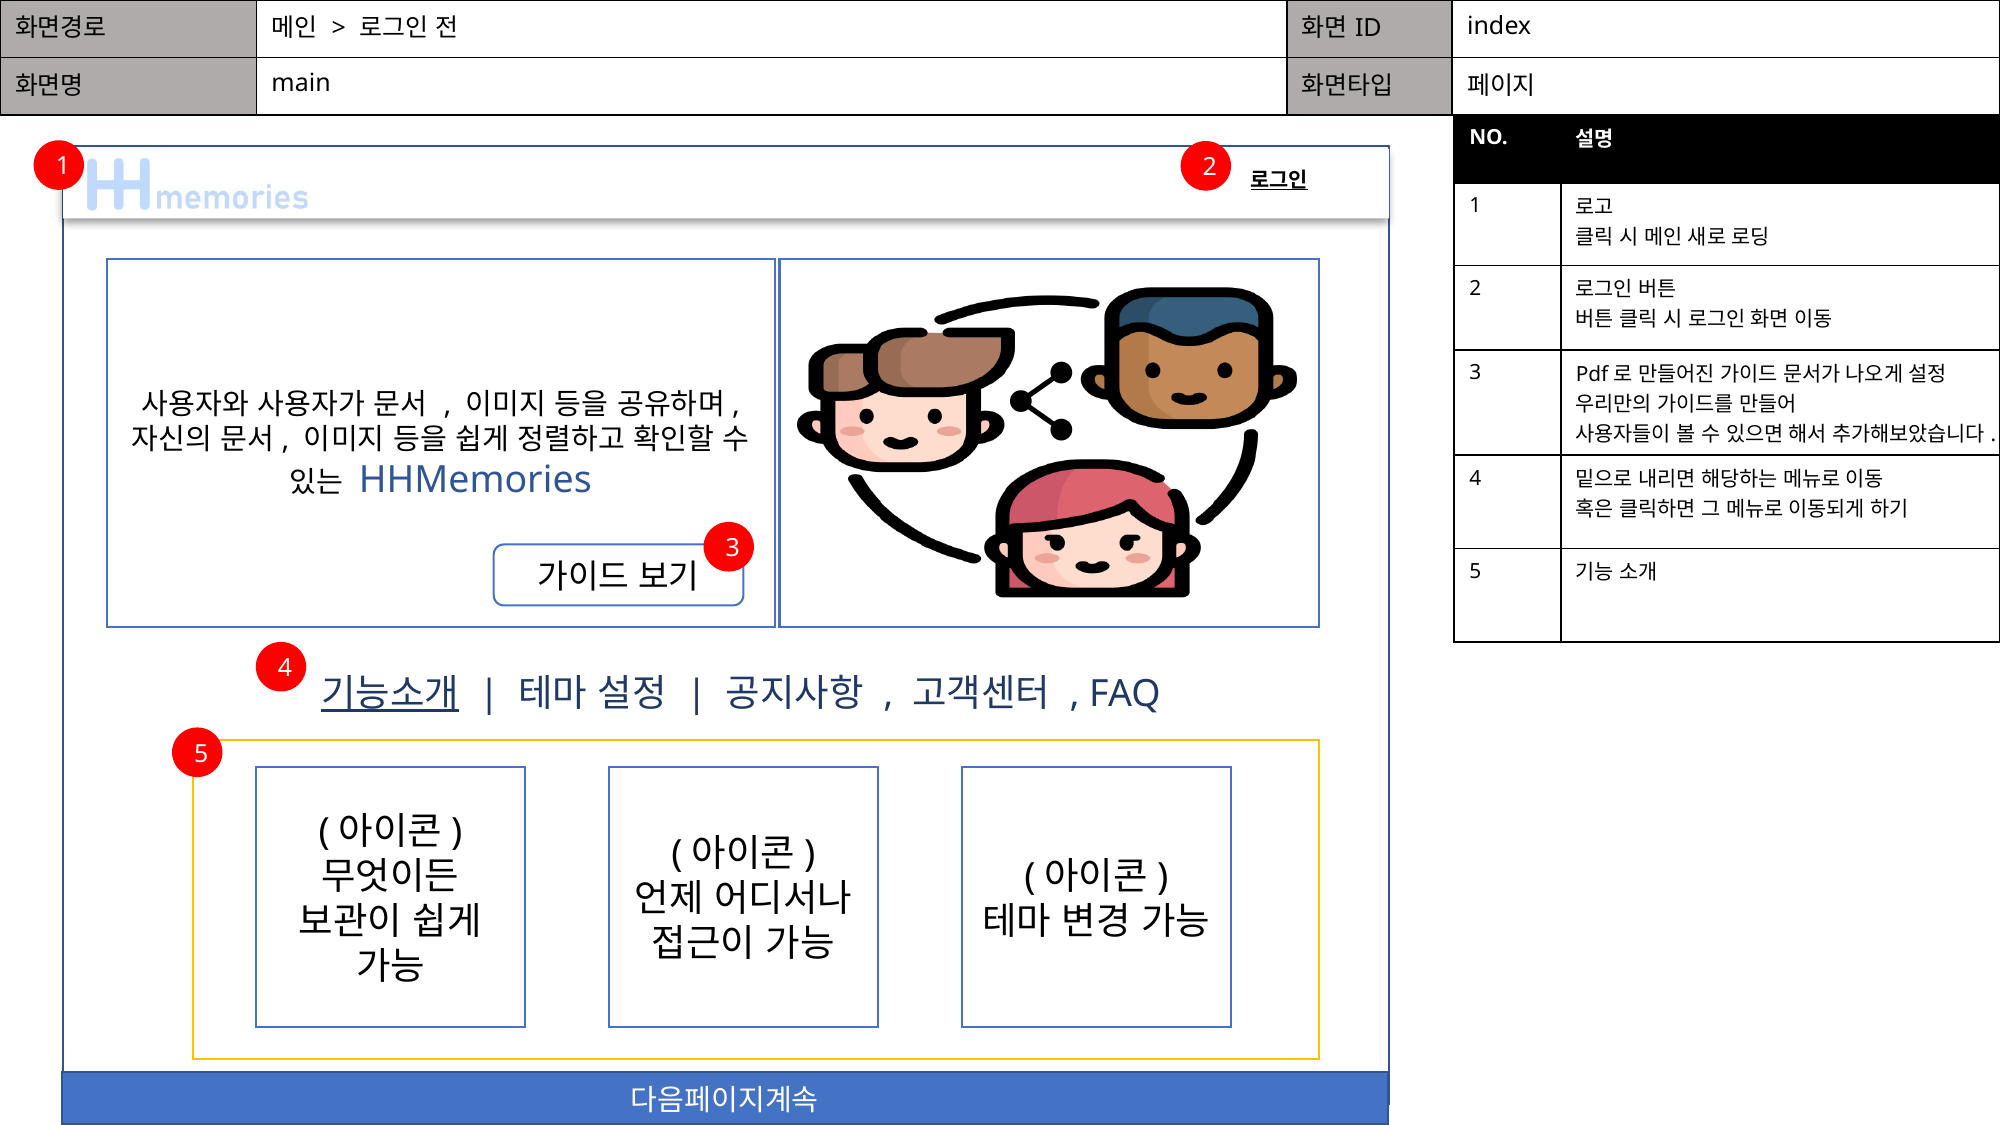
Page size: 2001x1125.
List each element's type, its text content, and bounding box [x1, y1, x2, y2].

table_header 메인 > 로그인 전 [257, 1, 1286, 57]
table_cell main [257, 58, 1286, 114]
text_box 5 [170, 726, 224, 779]
table_cell 화면타입 [1288, 58, 1451, 114]
table_cell 기능 소개 [1562, 549, 1999, 641]
table_cell 1 [1455, 184, 1560, 265]
table_cell 밑으로 내리면 해당하는 메뉴로 이동 혹은 클릭하면 그 메뉴로 이동되게 하기 [1562, 456, 1999, 548]
text_box [62, 148, 1390, 219]
text_box (아이콘) 테마 변경 가능 [961, 766, 1232, 1028]
text_box 1 [32, 139, 85, 191]
text_box 기능소개 | 테마 설정 | 공지사항 , 고객센터 , FAQ [306, 661, 1196, 721]
table_cell 5 [1455, 549, 1560, 641]
table_cell 2 [1455, 266, 1560, 349]
text_box [778, 258, 1320, 628]
text_box 가이드 보기 [492, 543, 745, 607]
table_cell Pdf로 만들어진 가이드 문서가 나오게 설정 우리만의 가이드를 만들어 사용자들이 볼 수 있으면 해서 추가해보았습니다. [1562, 351, 1999, 454]
table_header 화면ID [1288, 1, 1451, 57]
text_box (아이콘) 언제 어디서나 접근이 가능 [608, 766, 879, 1028]
text_box ㅇ [62, 228, 1390, 1105]
text_box 4 [254, 640, 308, 693]
text_box 로그인 [1205, 158, 1353, 199]
picture [66, 158, 321, 214]
table_cell 로고 클릭 시 메인 새로 로딩 [1562, 184, 1999, 265]
text_box (아이콘) 무엇이든 보관이 쉽게 가능 [255, 766, 526, 1028]
table_cell 로그인 버튼 버튼 클릭 시 로그인 화면 이동 [1562, 266, 1999, 349]
text_box 2 [1179, 139, 1233, 192]
table_cell 4 [1455, 456, 1560, 548]
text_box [797, 278, 1297, 606]
table_header NO. [1455, 116, 1560, 182]
table_header 화면경로 [1, 1, 256, 57]
table_cell 화면명 [1, 58, 256, 114]
table_header index [1453, 1, 1999, 57]
text_box 3 [702, 520, 755, 573]
table_cell 페이지 [1453, 58, 1999, 114]
table_cell 3 [1455, 351, 1560, 454]
text_box [192, 739, 1320, 1060]
text_box 다음페이지계속 [61, 1071, 1389, 1125]
text_box 사용자와 사용자가 문서 , 이미지 등을 공유하며, 자신의 문서, 이미지 등을 쉽게 정렬하고 확인할 수 있는 HHMemories [106, 258, 776, 628]
table_header 설명 [1562, 116, 1999, 182]
